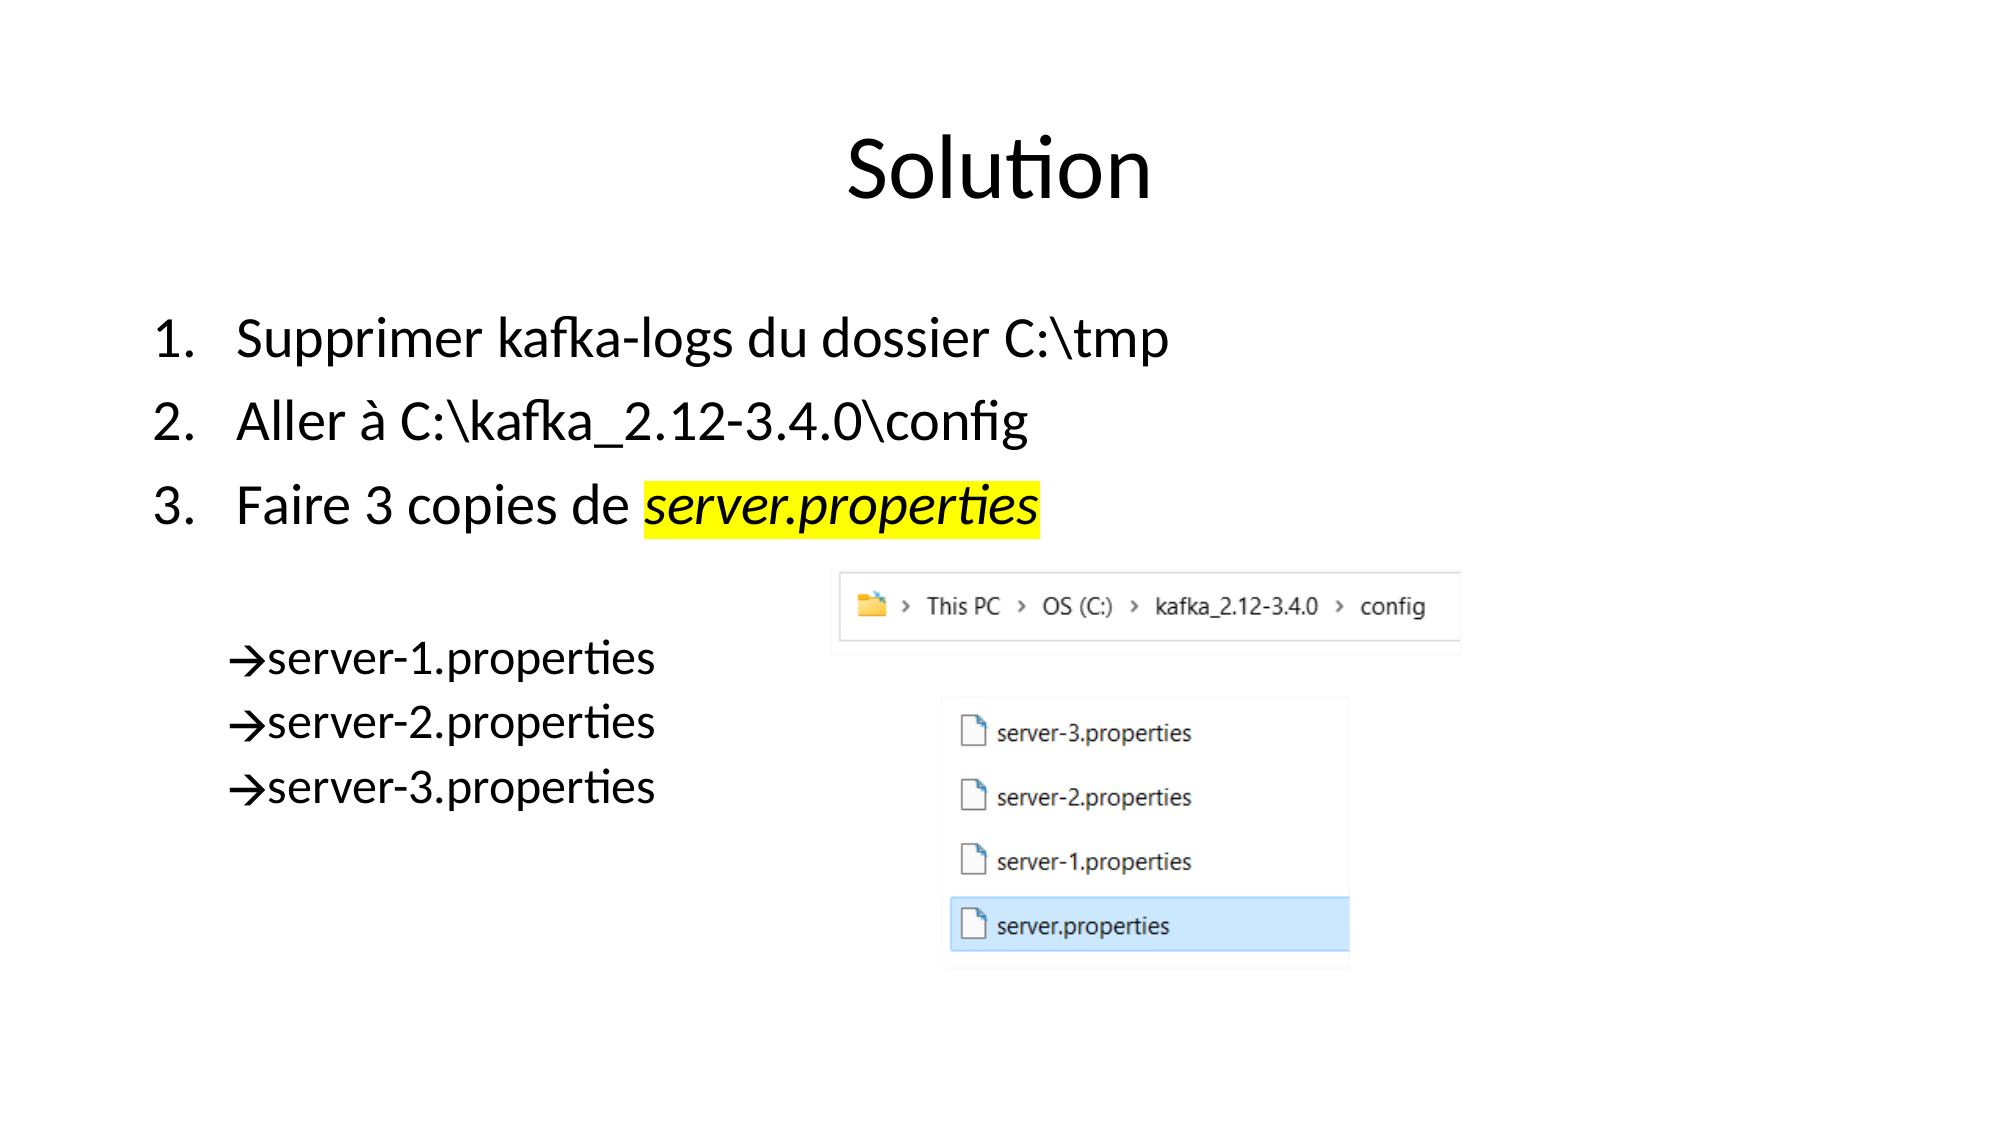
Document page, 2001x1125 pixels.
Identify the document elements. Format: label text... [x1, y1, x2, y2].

list Supprimer kafka-logs du dossier C:\tmp Aller à C:\kafka_2.12-3.4.0\config Faire 3 copies de server.properties server-1.properties server-2.properties server-3.properties [137, 299, 1863, 1014]
title Solution [137, 59, 1863, 278]
picture [941, 696, 1350, 969]
picture [830, 569, 1461, 657]
